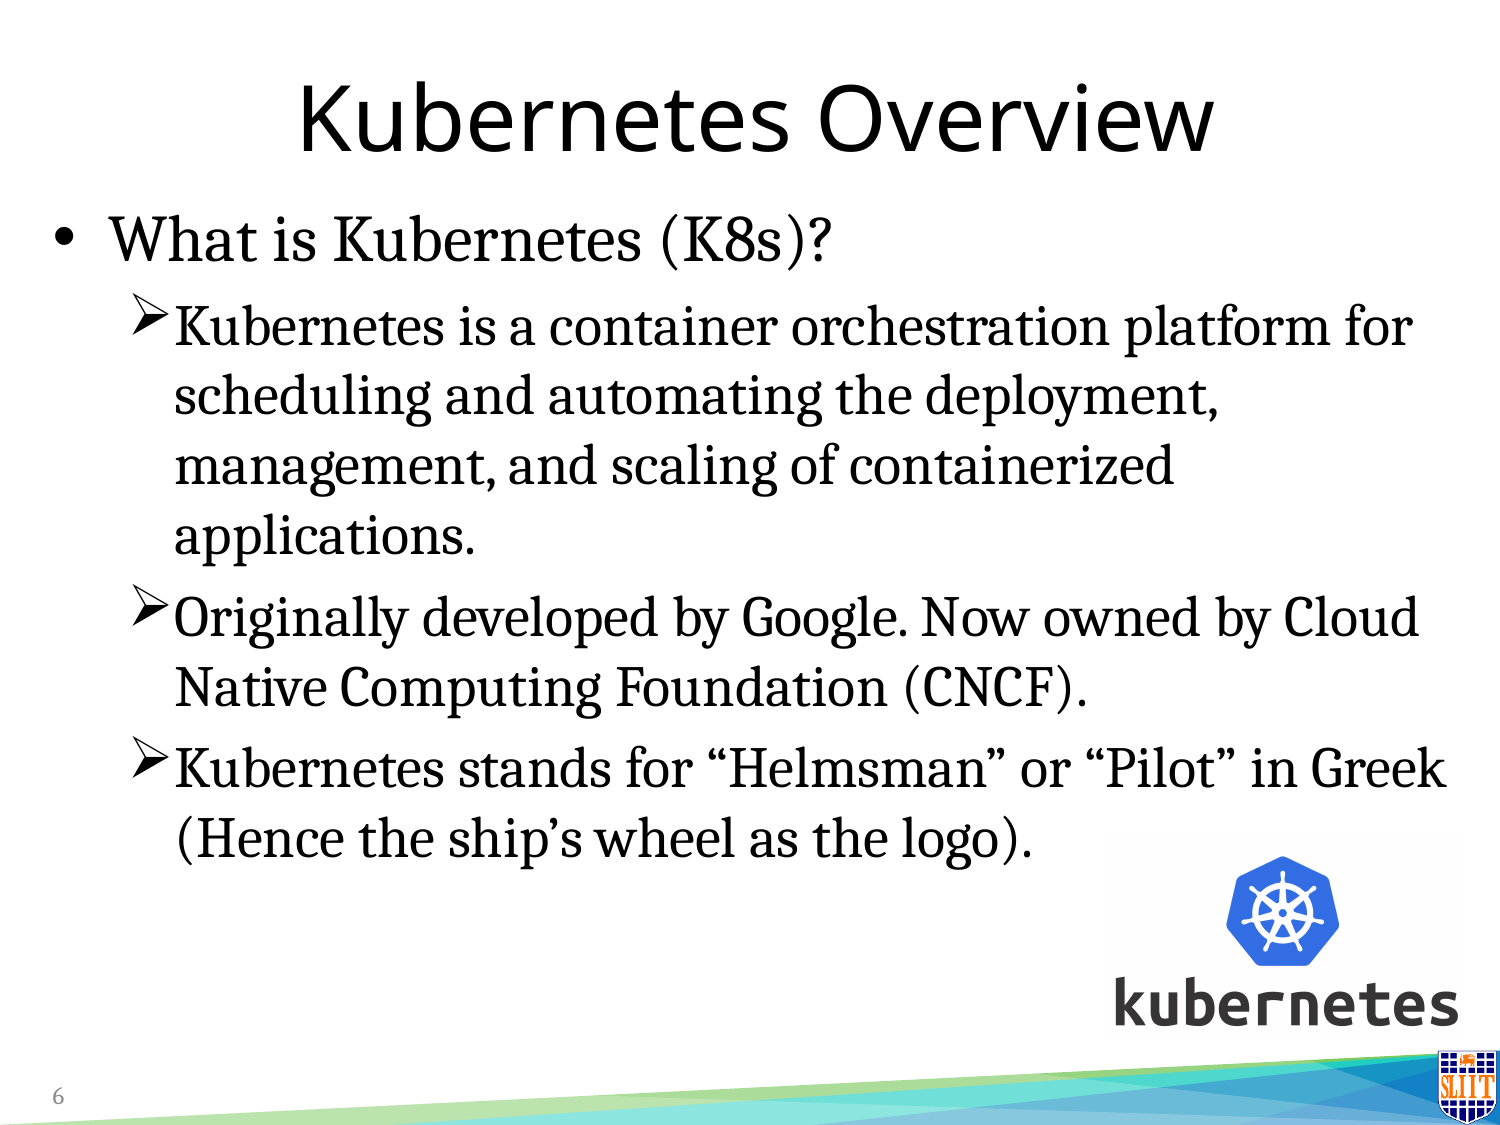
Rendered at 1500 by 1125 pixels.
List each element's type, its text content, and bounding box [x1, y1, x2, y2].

picture [1437, 1050, 1497, 1125]
list What is Kubernetes (K8s)? Kubernetes is a container orchestration platform for scheduling and automating the deployment, management, and scaling of containerized applications. Originally developed by Google. Now owned by Cloud Native Computing Foundation (CNCF). Kubernetes stands for “Helmsman” or “Pilot” in Greek (Hence the ship’s wheel as the logo). [37, 187, 1475, 1038]
slide_number 6 [37, 1065, 388, 1125]
title Kubernetes Overview [37, 50, 1475, 180]
picture [1106, 837, 1463, 1038]
